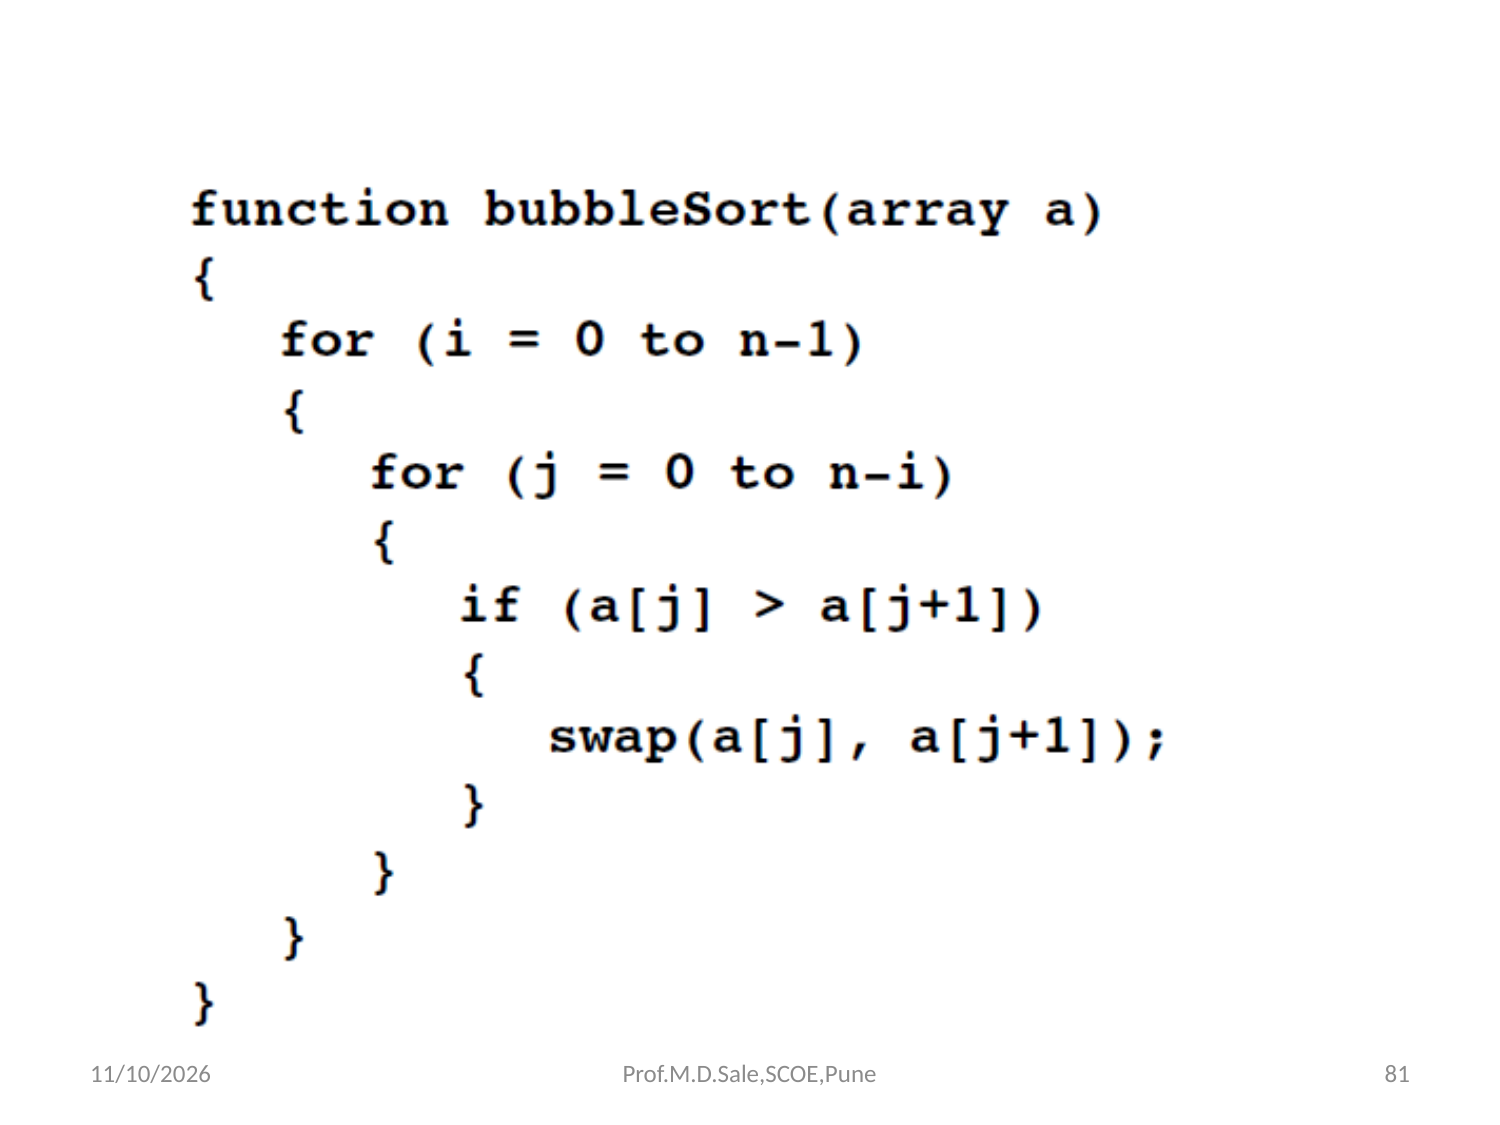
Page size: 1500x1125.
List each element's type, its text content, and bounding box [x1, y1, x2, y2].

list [99, 150, 1313, 1052]
slide_number 81 [1074, 1042, 1425, 1103]
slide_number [75, 1042, 425, 1103]
footer Prof.M.D.Sale,SCOE,Pune [512, 1060, 988, 1103]
